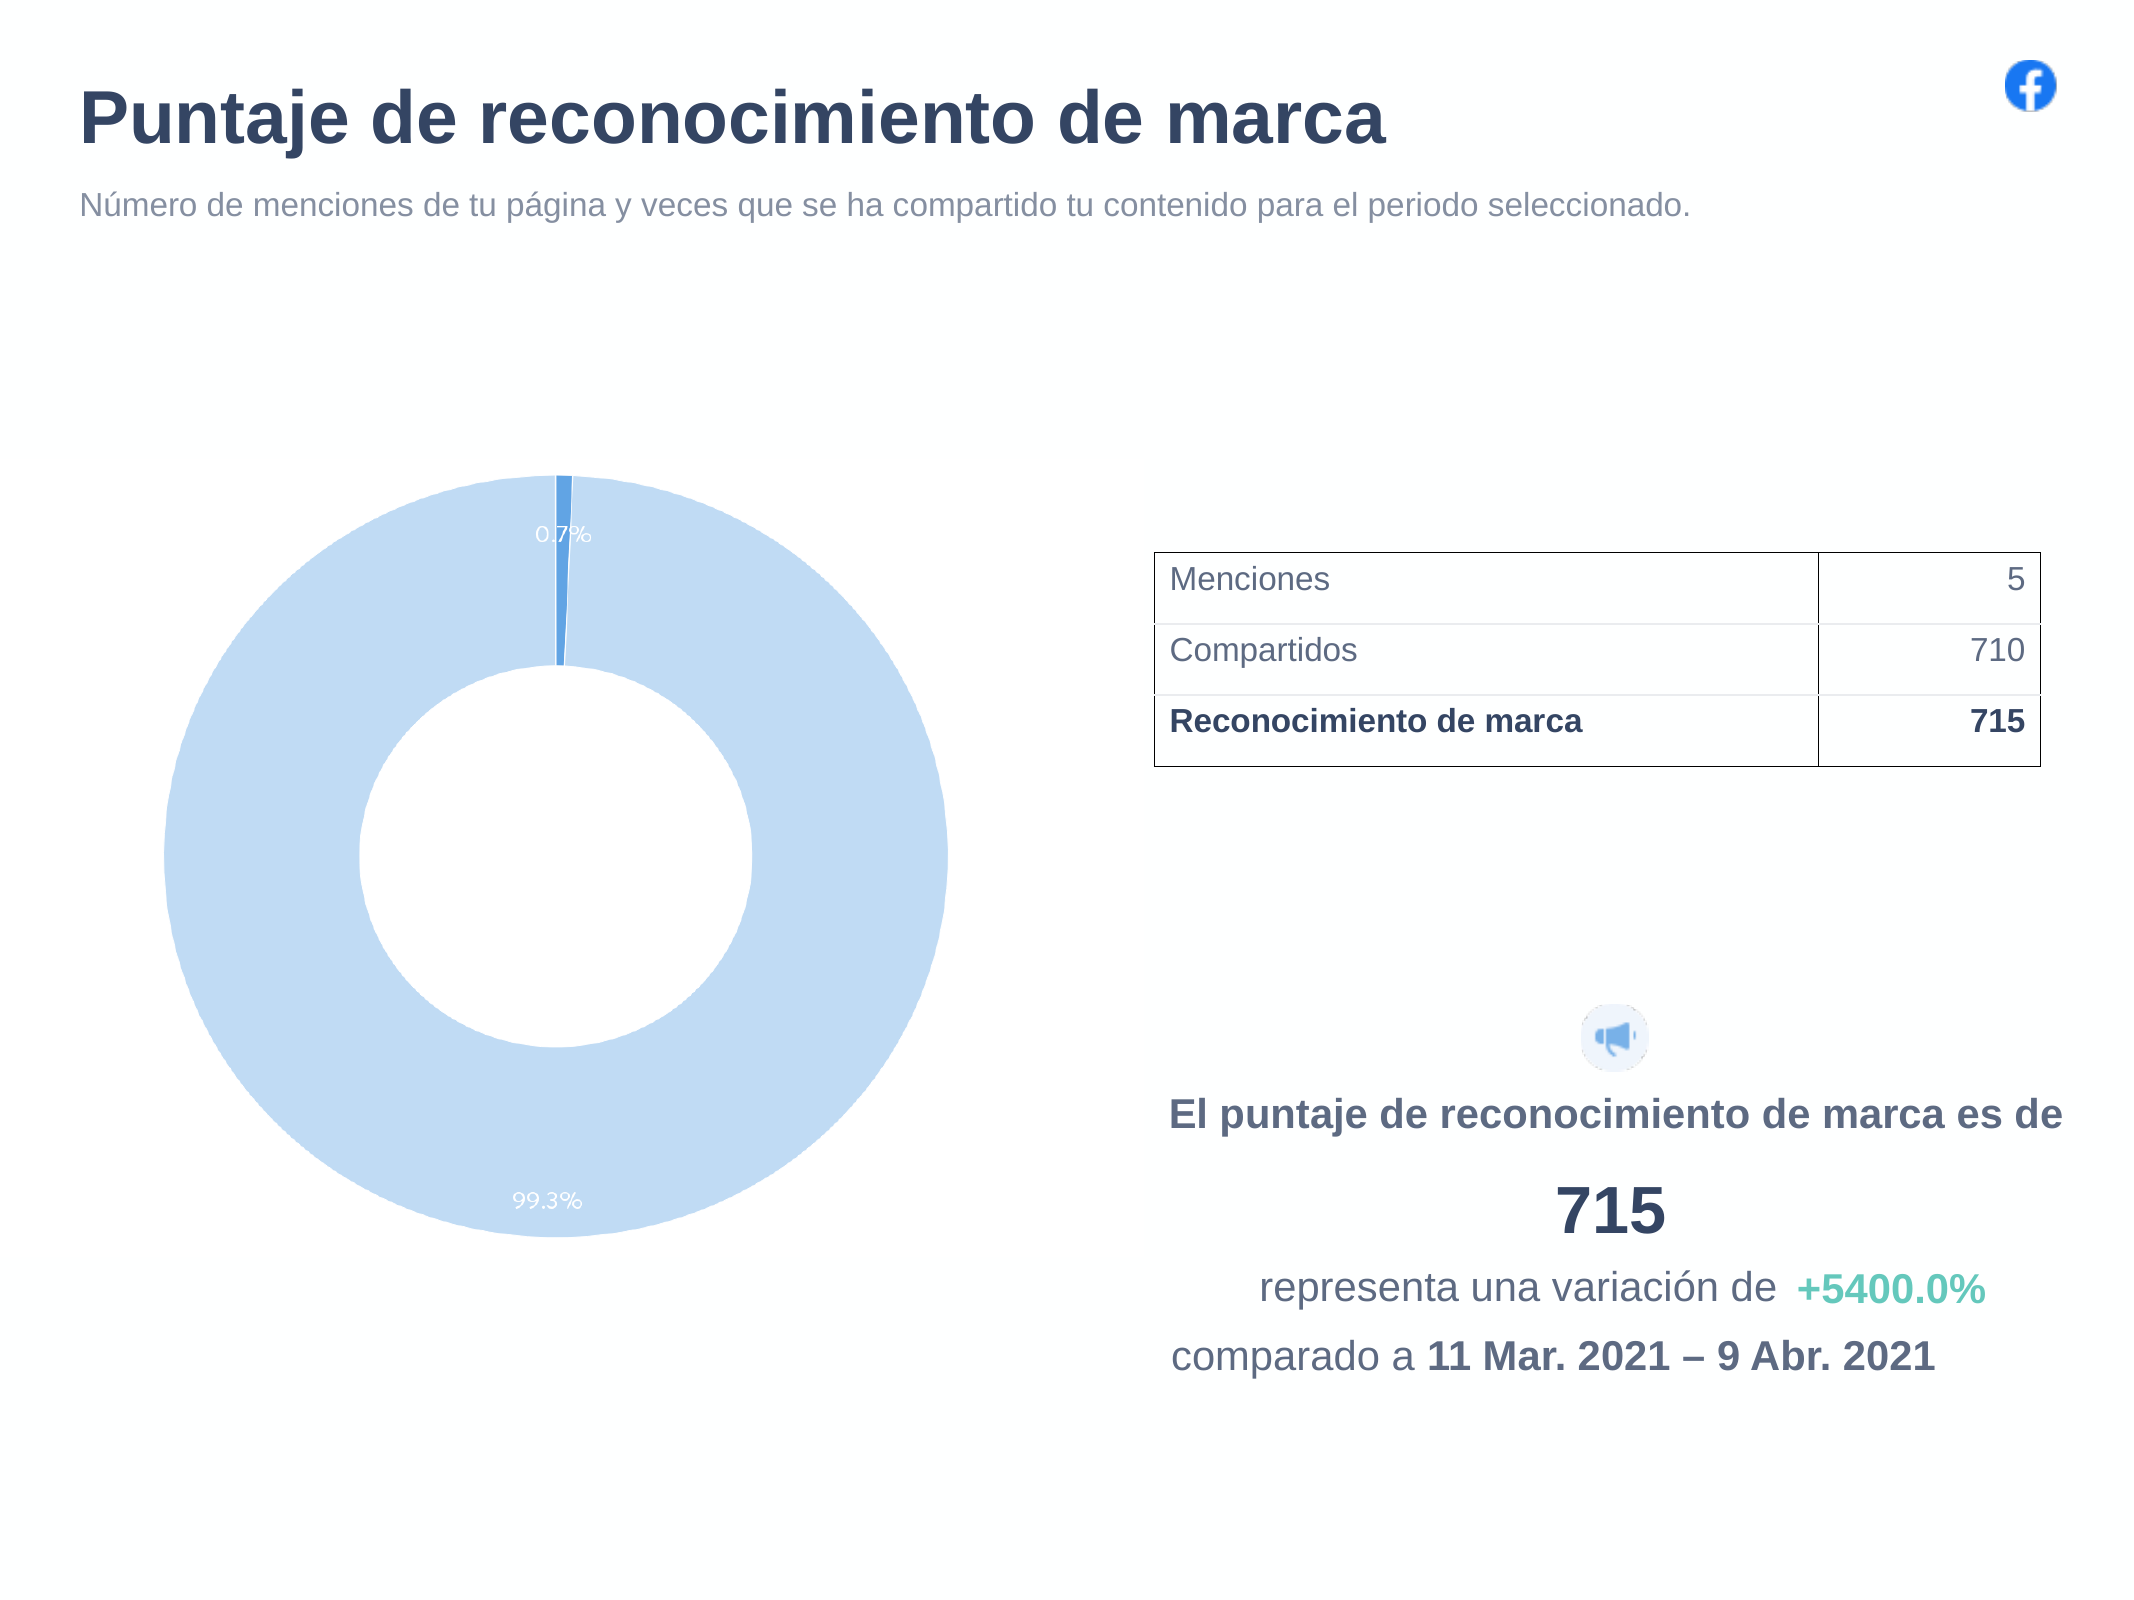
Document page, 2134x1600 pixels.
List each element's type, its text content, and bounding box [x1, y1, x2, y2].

picture [1581, 1004, 1649, 1072]
table_cell 715 [1819, 696, 2040, 766]
picture [0, 459, 1145, 1257]
text_box 715 [1149, 1162, 2088, 1252]
table_cell Compartidos [1155, 625, 1818, 694]
table_cell Reconocimiento de marca [1155, 696, 1818, 766]
text_box El puntaje de reconocimiento de marca es de [1149, 1082, 2088, 1141]
table_header Menciones [1155, 553, 1818, 623]
text_box Número de menciones de tu página y veces que se ha compartido tu contenido para el periodo seleccionado. [74, 178, 2061, 228]
table_cell 710 [1819, 625, 2040, 694]
picture [2004, 60, 2059, 115]
text_box 11 Mar. 2021 – 9 Abr. 2021 [1422, 1324, 2134, 1384]
text_box representa una variación de [1144, 1254, 1783, 1314]
text_box +5400.0% [1792, 1256, 2134, 1316]
table_header 5 [1819, 553, 2040, 623]
text_box Puntaje de reconocimiento de marca [74, 64, 2061, 164]
text_box comparado a [1090, 1324, 1420, 1384]
